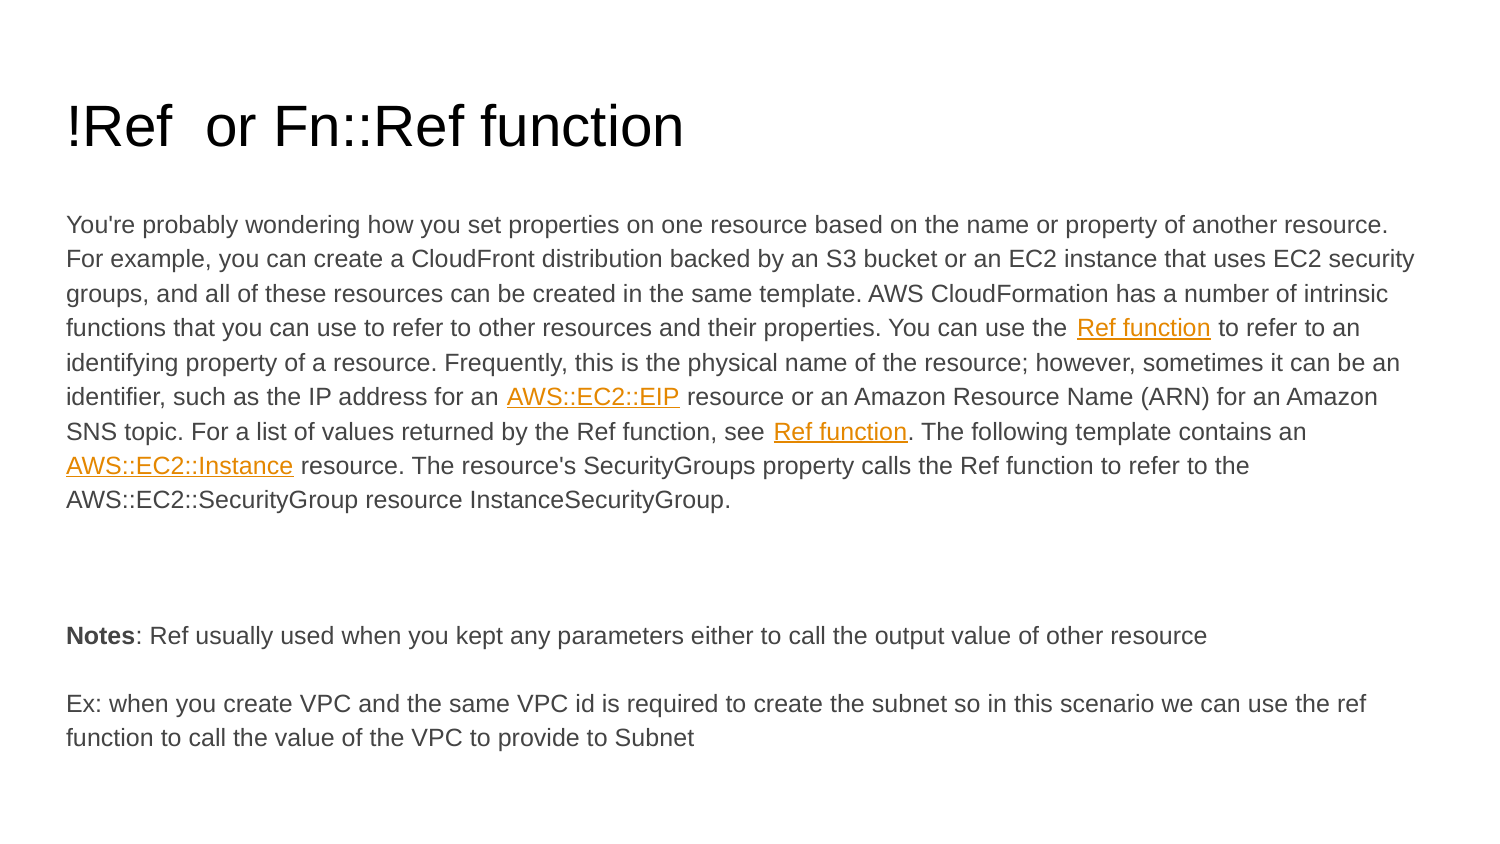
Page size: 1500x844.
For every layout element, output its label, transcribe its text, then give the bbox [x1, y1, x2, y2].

title !Ref or Fn::Ref function [51, 72, 1449, 167]
list You're probably wondering how you set properties on one resource based on the name or property of another resource. For example, you can create a CloudFront distribution backed by an S3 bucket or an EC2 instance that uses EC2 security groups, and all of these resources can be created in the same template. AWS CloudFormation has a number of intrinsic functions that you can use to refer to other resources and their properties. You can use the Ref function to refer to an identifying property of a resource. Frequently, this is the physical name of the resource; however, sometimes it can be an identifier, such as the IP address for an AWS::EC2::EIP resource or an Amazon Resource Name (ARN) for an Amazon SNS topic. For a list of values returned by the Ref function, see Ref function. The following template contains an AWS::EC2::Instance resource. The resource's SecurityGroups property calls the Ref function to refer to the AWS::EC2::SecurityGroup resource InstanceSecurityGroup. Notes: Ref usually used when you kept any parameters either to call the output value of other resource Ex: when you create VPC and the same VPC id is required to create the subnet so in this scenario we can use the ref function to call the value of the VPC to provide to Subnet [51, 189, 1449, 750]
